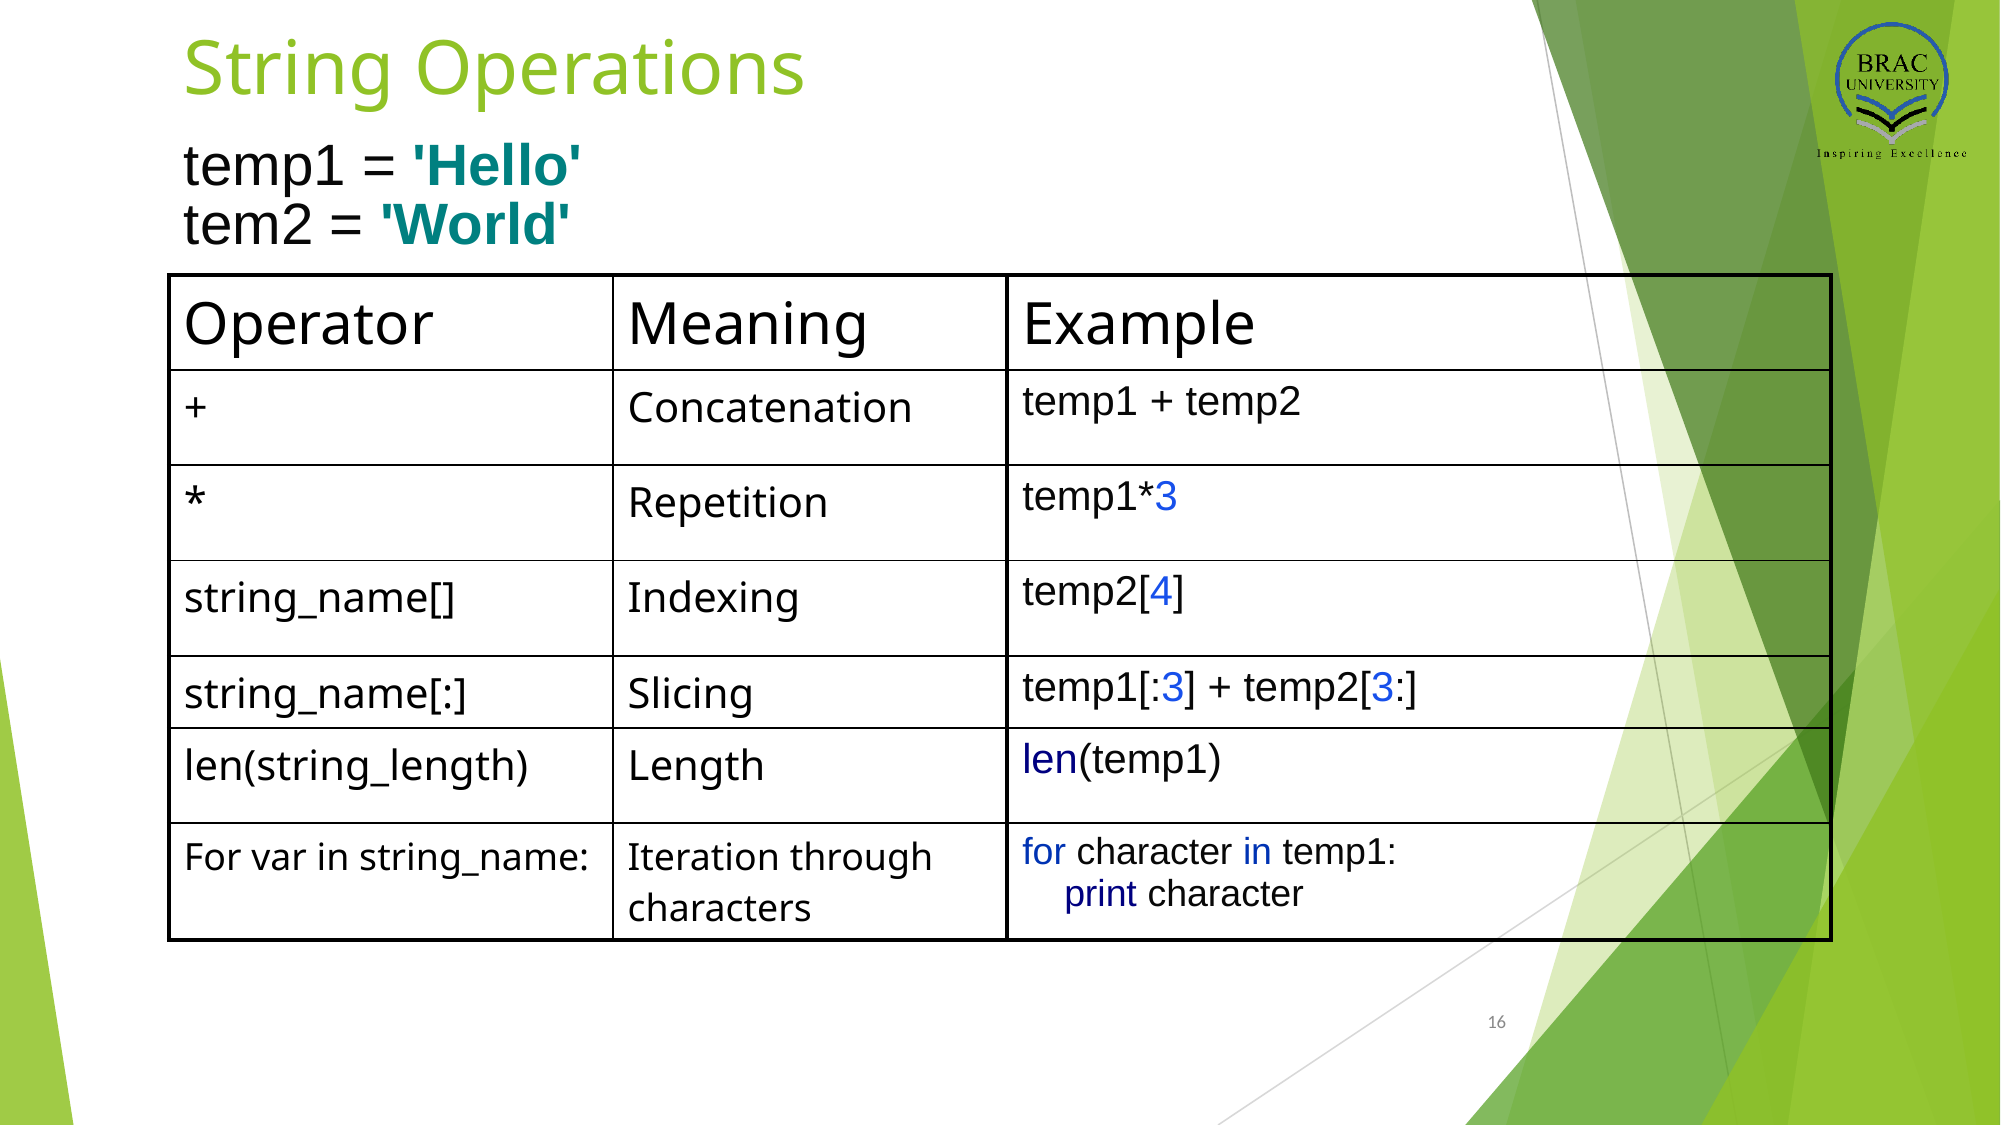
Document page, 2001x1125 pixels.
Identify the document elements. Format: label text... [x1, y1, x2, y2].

table_cell temp1[:3] + temp2[3:] [1009, 657, 1829, 727]
table_cell Concatenation [614, 371, 1005, 464]
table_cell Length [614, 729, 1005, 822]
table_cell len(string_length) [171, 729, 612, 822]
table_cell len(temp1) [1009, 729, 1829, 822]
table_cell string_name[] [171, 561, 612, 655]
table_header Operator [171, 277, 612, 369]
table_cell temp1*3 [1009, 466, 1829, 560]
title String Operations [168, 12, 1519, 119]
slide_number ‹#› [1409, 991, 1522, 1051]
table_cell For var in string_name: [171, 824, 612, 938]
text_box temp1 = 'Hello' tem2 = 'World' [168, 119, 1519, 275]
table_cell temp1 + temp2 [1009, 371, 1829, 464]
table_cell * [171, 466, 612, 560]
table_cell Slicing [614, 657, 1005, 727]
table_cell temp2[4] [1009, 561, 1829, 655]
table_cell for character in temp1: print character [1009, 824, 1829, 938]
table_cell + [171, 371, 612, 464]
table_header Example [1009, 277, 1829, 369]
table_cell string_name[:] [171, 657, 612, 727]
table_cell Repetition [614, 466, 1005, 560]
table_cell Indexing [614, 561, 1005, 655]
table_header Meaning [614, 277, 1005, 369]
picture [1817, 22, 1966, 159]
table_cell Iteration through characters [614, 824, 1005, 938]
